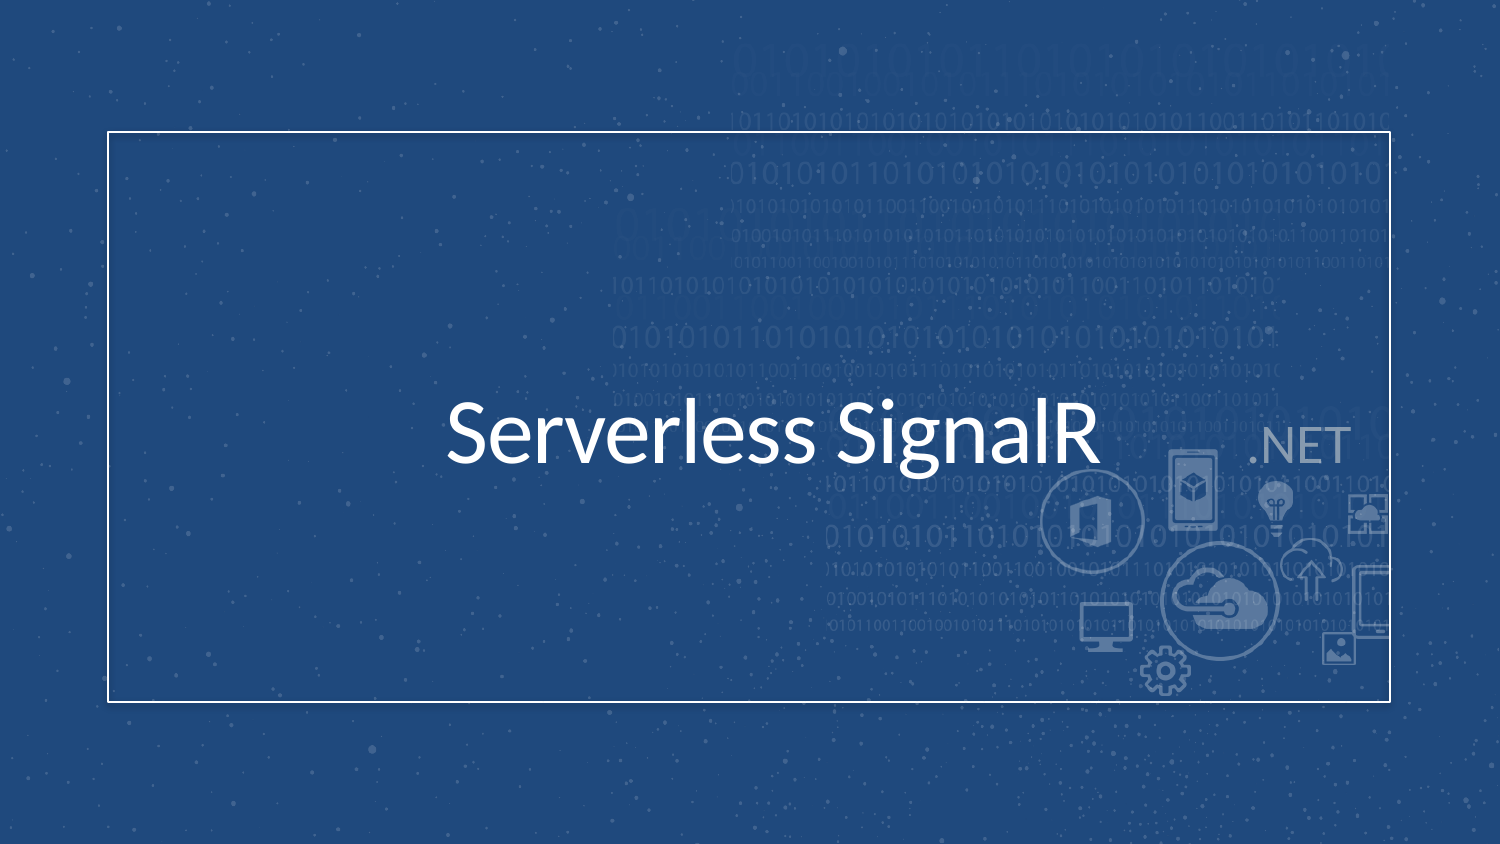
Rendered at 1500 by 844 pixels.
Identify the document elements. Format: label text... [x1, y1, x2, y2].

picture [1, 0, 1499, 844]
title Serverless SignalR [158, 354, 1390, 499]
